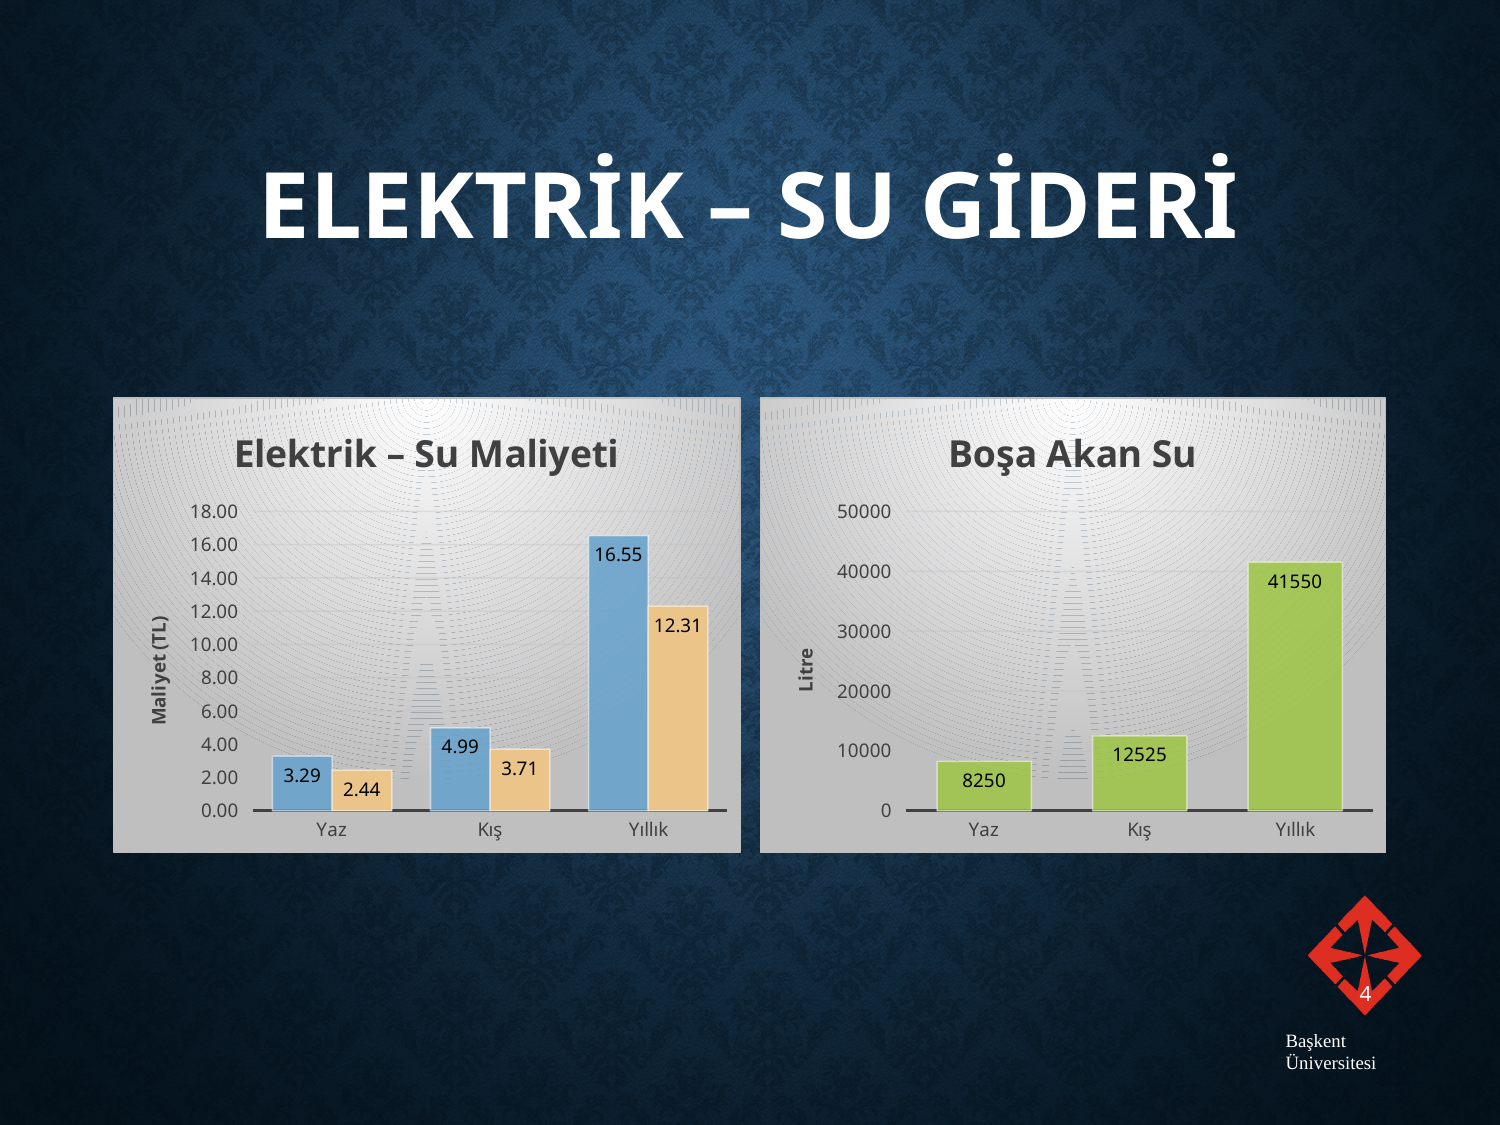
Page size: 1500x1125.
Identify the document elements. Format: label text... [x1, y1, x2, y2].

slide_number 4 [1293, 965, 1387, 1025]
title elektrik – su gideri [112, 99, 1387, 318]
picture [1304, 891, 1426, 1021]
chart [759, 396, 1387, 854]
chart [111, 396, 742, 854]
